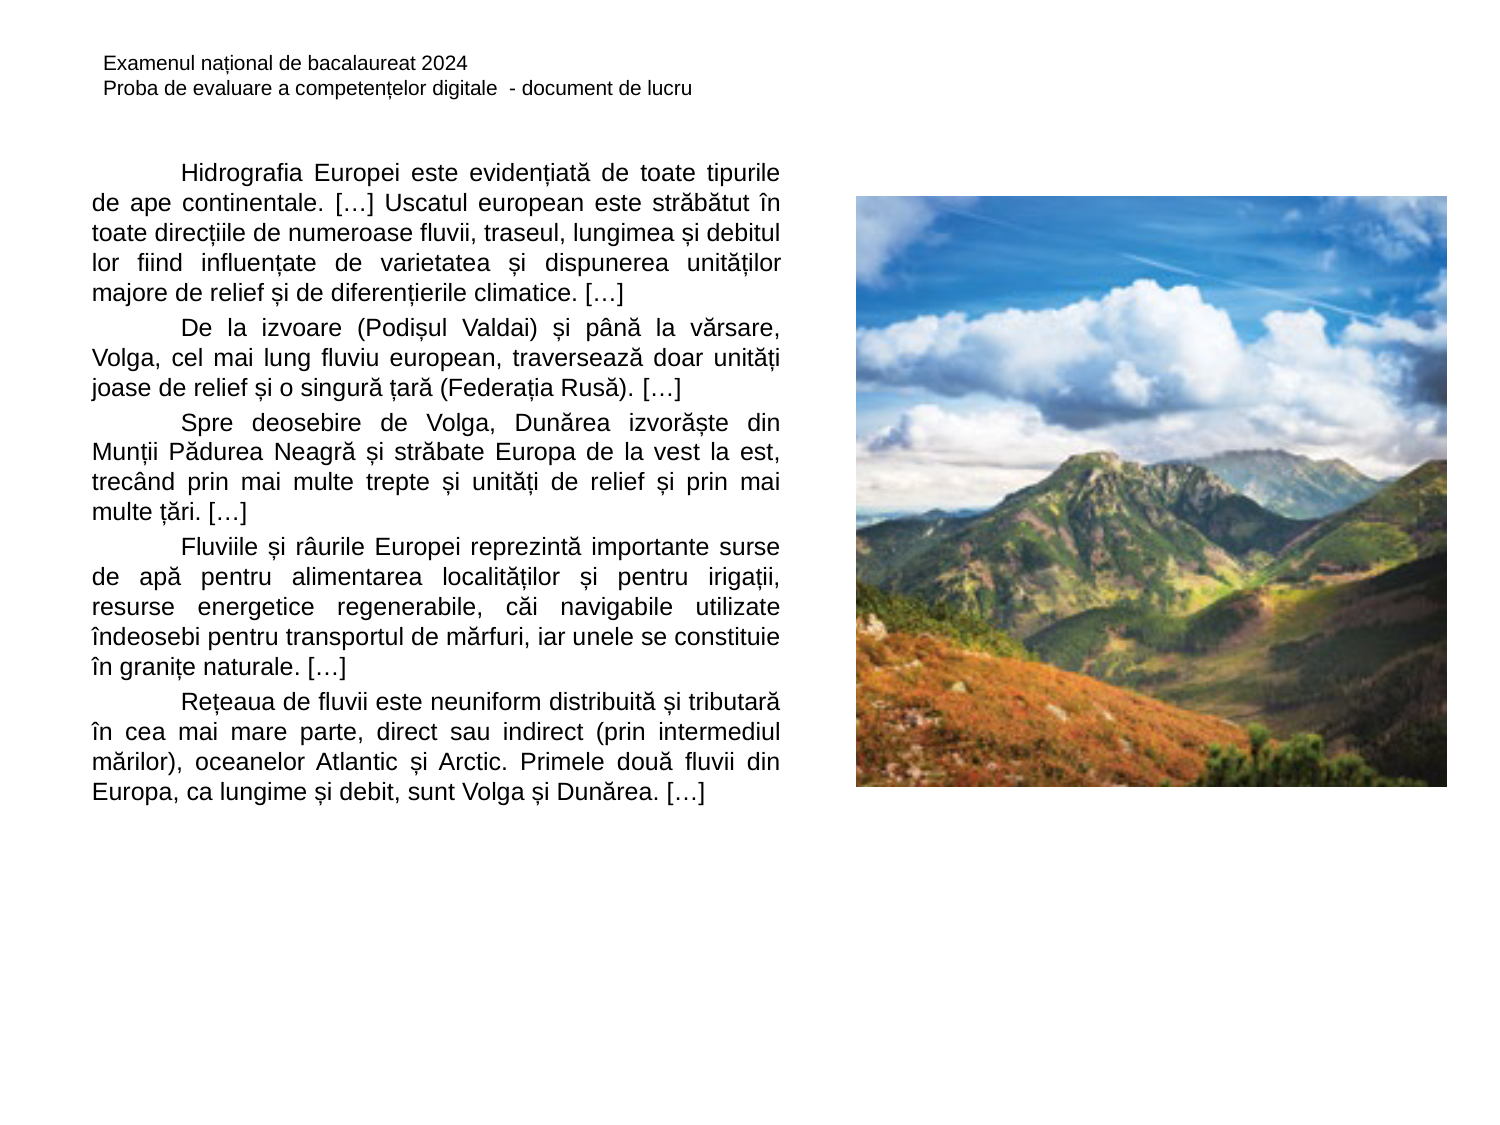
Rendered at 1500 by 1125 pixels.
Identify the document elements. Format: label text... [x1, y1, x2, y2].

picture [855, 195, 1447, 787]
list Hidrografia Europei este evidențiată de toate tipurile de ape continentale. […] Uscatul european este străbătut în toate direcțiile de numeroase fluvii, traseul, lungimea și debitul lor fiind influențate de varietatea și dispunerea unităților majore de relief și de diferențierile climatice. […] De la izvoare (Podișul Valdai) și până la vărsare, Volga, cel mai lung fluviu european, traversează doar unități joase de relief și o singură țară (Federația Rusă). […] Spre deosebire de Volga, Dunărea izvorăște din Munții Pădurea Neagră și străbate Europa de la vest la est, trecând prin mai multe trepte și unități de relief și prin mai multe țări. […] Fluviile și râurile Europei reprezintă importante surse de apă pentru alimentarea localităților și pentru irigații, resurse energetice regenerabile, căi navigabile utilizate îndeosebi pentru transportul de mărfuri, iar unele se constituie în granițe naturale. […] Rețeaua de fluvii este neuniform distribuită și tributară în cea mai mare parte, direct sau indirect (prin intermediul mărilor), oceanelor Atlantic și Arctic. Primele două fluvii din Europa, ca lungime și debit, sunt Volga și Dunărea. […] [76, 148, 798, 962]
text_box Examenul național de bacalaureat 2024 Proba de evaluare a competențelor digitale - document de lucru [88, 42, 1459, 108]
